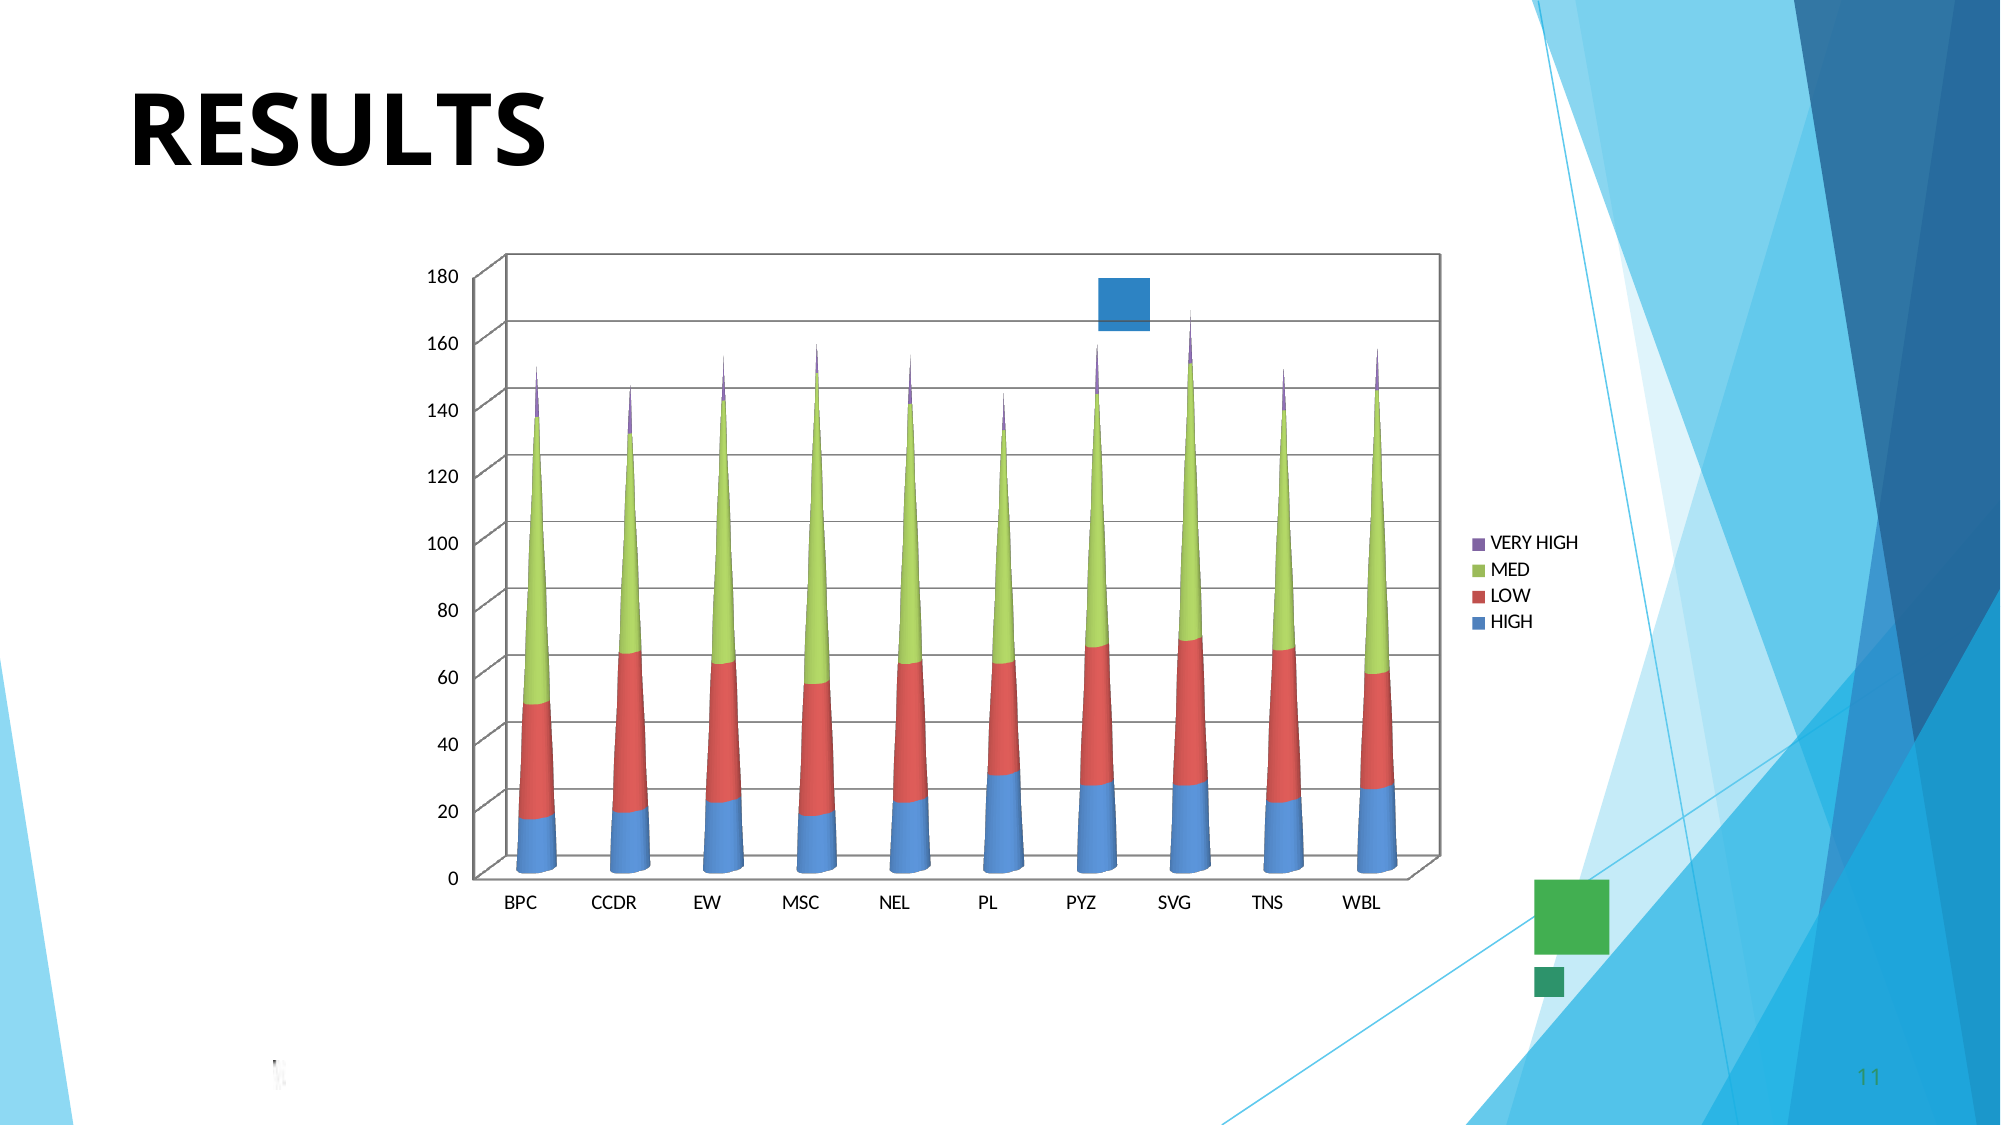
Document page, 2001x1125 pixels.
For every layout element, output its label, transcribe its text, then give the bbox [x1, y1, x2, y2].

picture [273, 1060, 287, 1091]
list [99, 258, 1900, 1002]
chart [402, 234, 1598, 934]
title RESULTS [123, 63, 1877, 254]
text_box 11 [1849, 1061, 1888, 1095]
